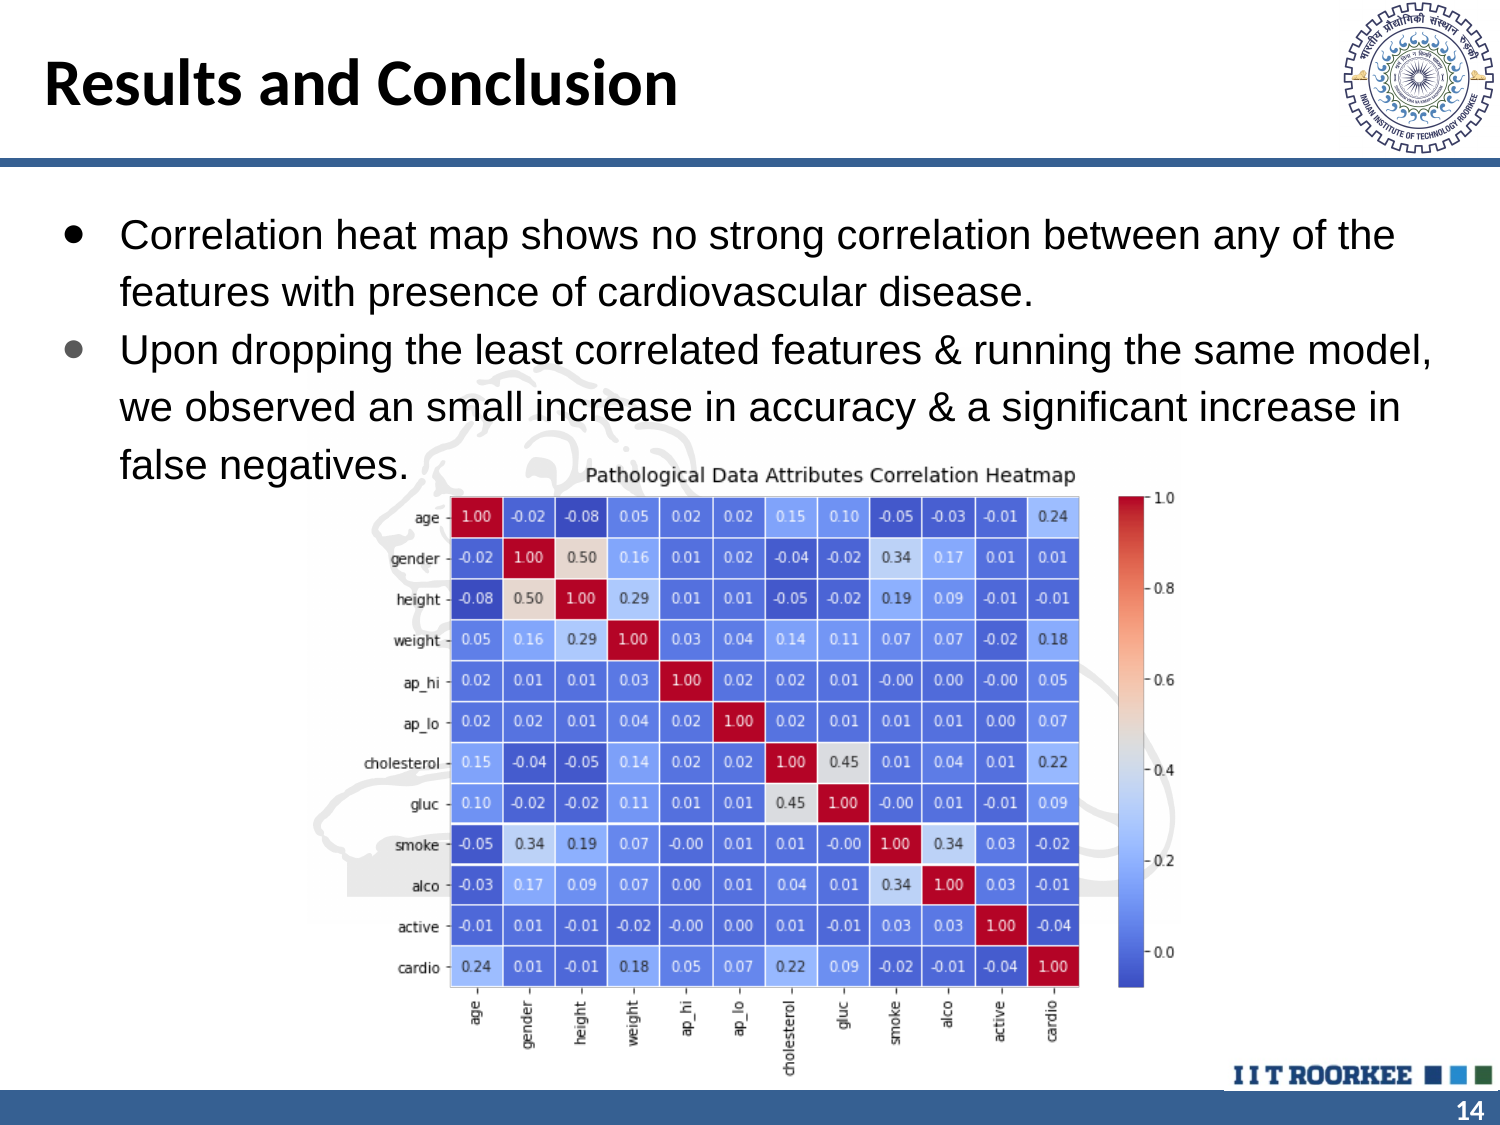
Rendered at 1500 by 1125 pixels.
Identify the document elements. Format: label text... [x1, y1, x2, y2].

list Correlation heat map shows no strong correlation between any of the features with presence of cardiovascular disease. Upon dropping the least correlated features & running the same model, we observed an small increase in accuracy & a significant increase in false negatives. [29, 192, 1468, 1050]
picture [353, 457, 1186, 1085]
picture [1224, 1057, 1498, 1091]
title Results and Conclusion [29, 33, 1185, 125]
picture [1339, 0, 1500, 158]
